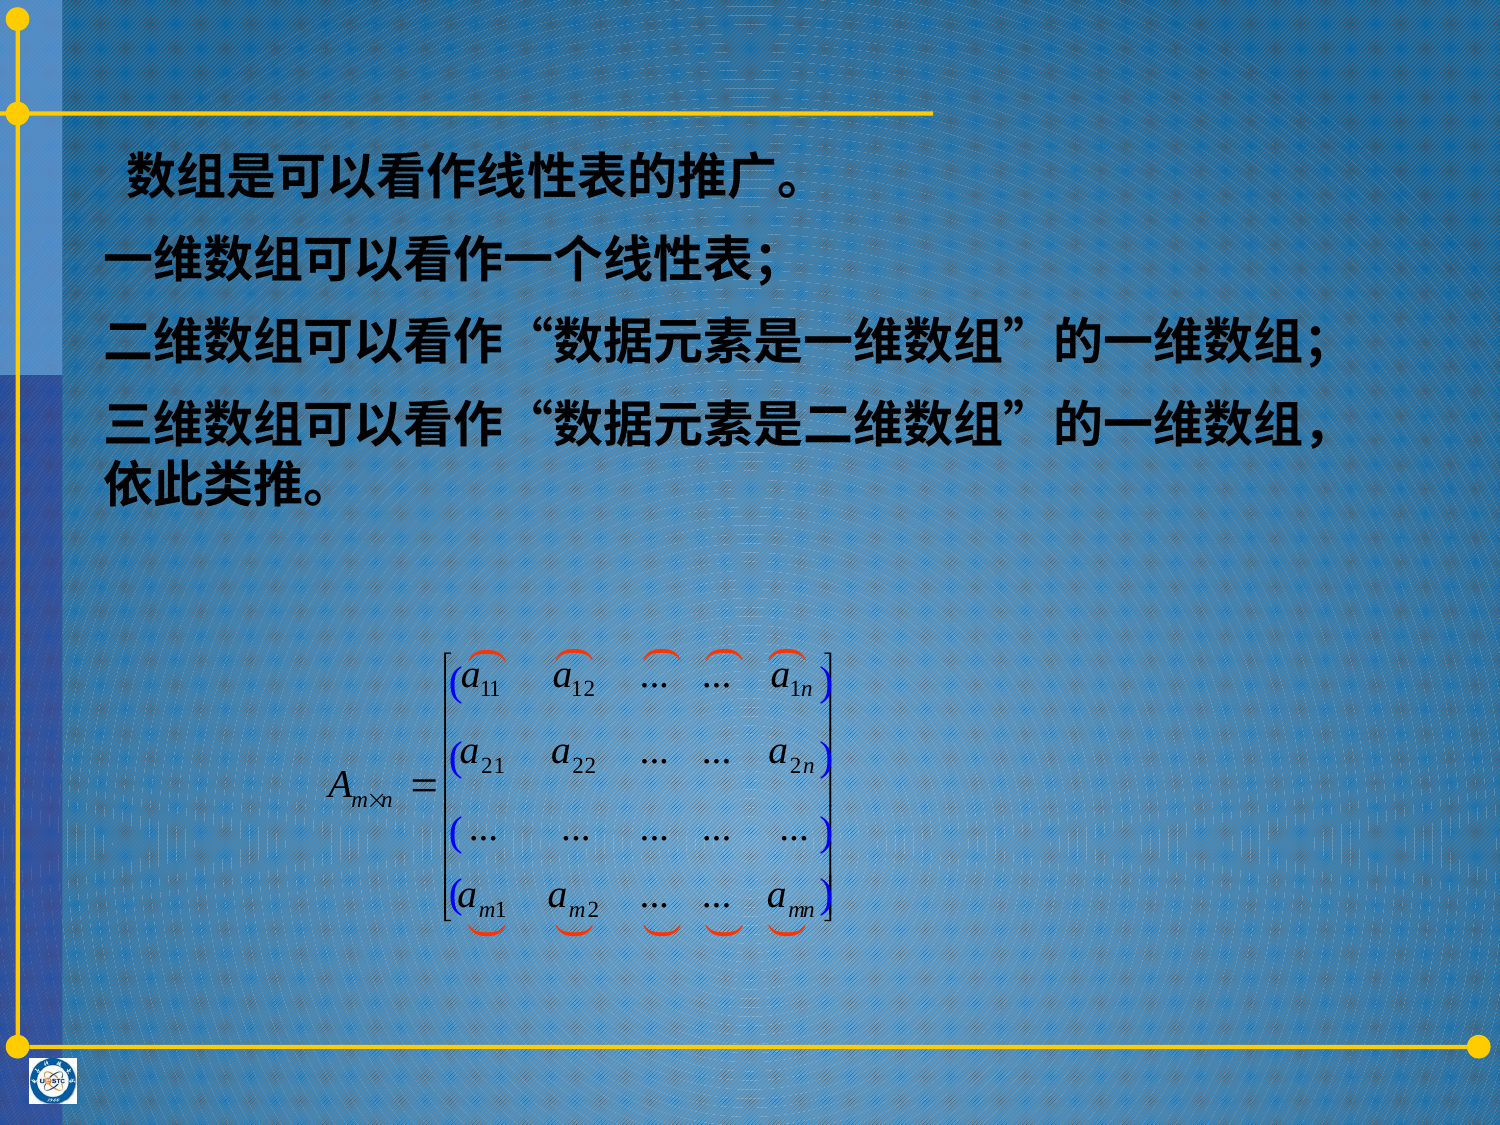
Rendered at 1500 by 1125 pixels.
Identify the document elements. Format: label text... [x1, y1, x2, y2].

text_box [447, 633, 814, 953]
picture [29, 1058, 77, 1104]
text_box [318, 645, 428, 930]
list 数组是可以看作线性表的推广。 一维数组可以看作一个线性表； 二维数组可以看作“数据元素是一维数组”的一维数组； 三维数组可以看作“数据元素是二维数组”的一维数组，依此类推。 [88, 137, 1400, 1035]
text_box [823, 645, 848, 925]
